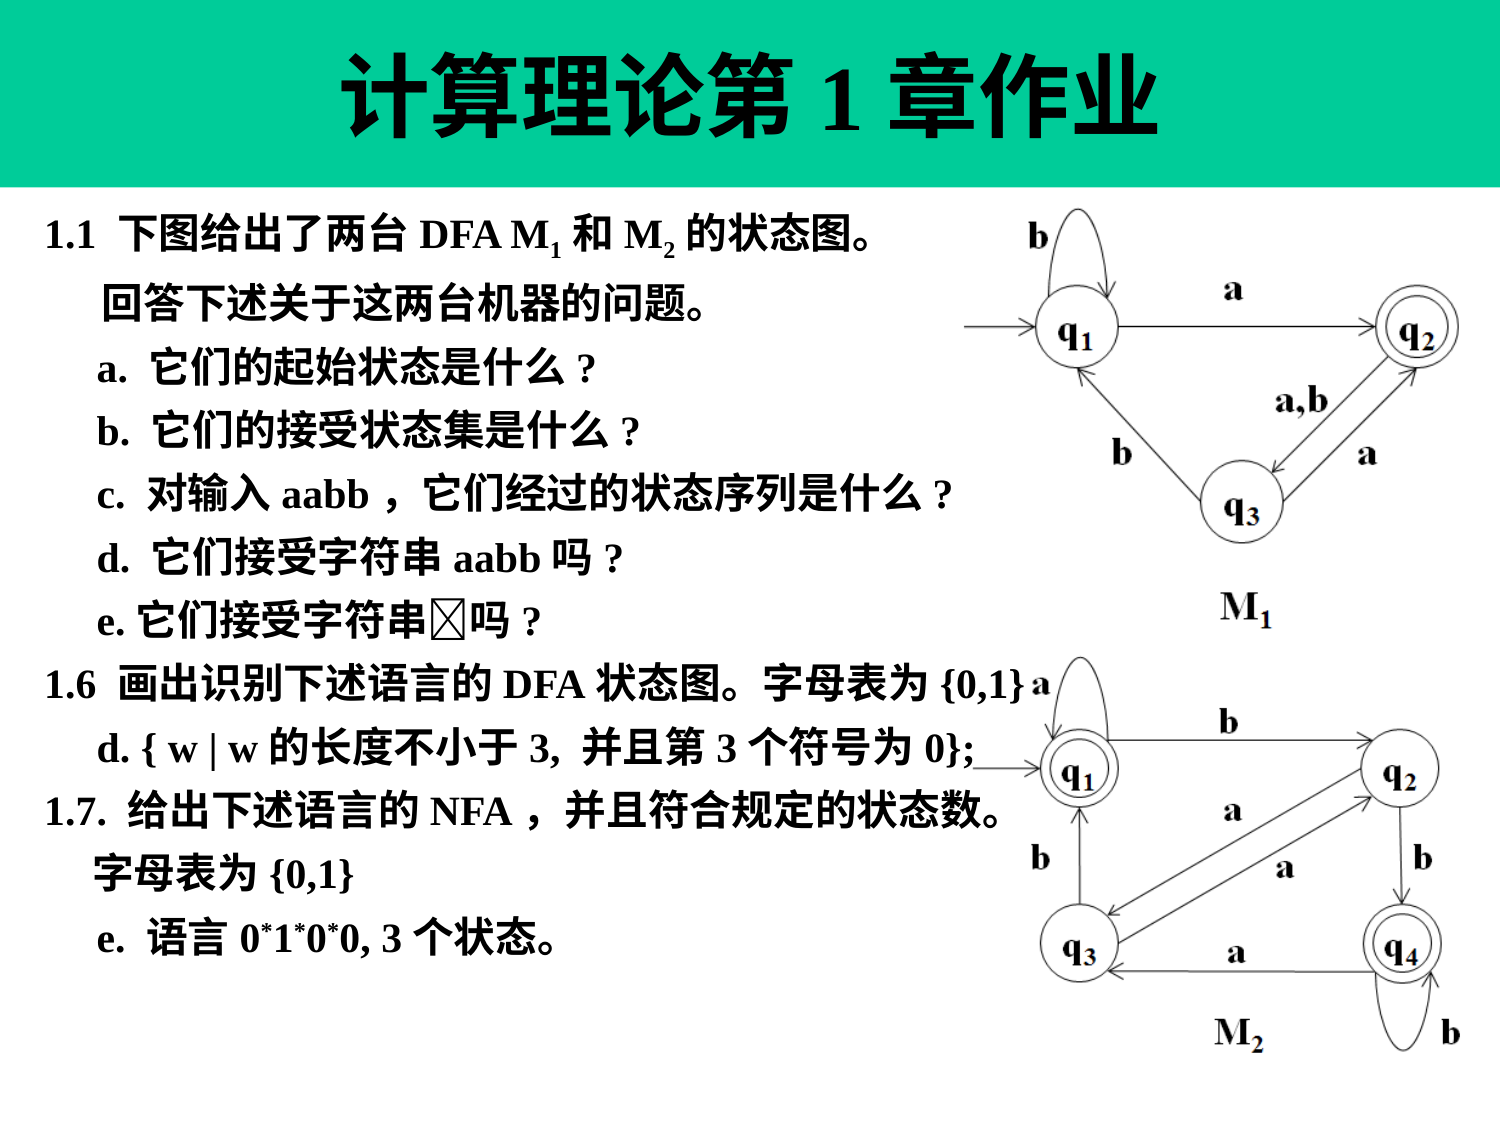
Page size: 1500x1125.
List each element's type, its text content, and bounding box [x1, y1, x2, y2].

title 计算理论第1章作业 [0, 0, 1500, 188]
text_box 1.1 下图给出了两台DFA M1和M2的状态图。 回答下述关于这两台机器的问题。 a. 它们的起始状态是什么? b. 它们的接受状态集是什么? c. 对输入aabb，它们经过的状态序列是什么? d. 它们接受字符串aabb吗? e.它们接受字符串吗? 1.6 画出识别下述语言的DFA状态图。字母表为{0,1} d. { w | w的长度不小于3, 并且第3个符号为0}; 1.7. 给出下述语言的NFA，并且符合规定的状态数。 字母表为{0,1} e. 语言0*1*0*0, 3个状态。 [29, 193, 1463, 1032]
picture [963, 196, 1495, 1076]
